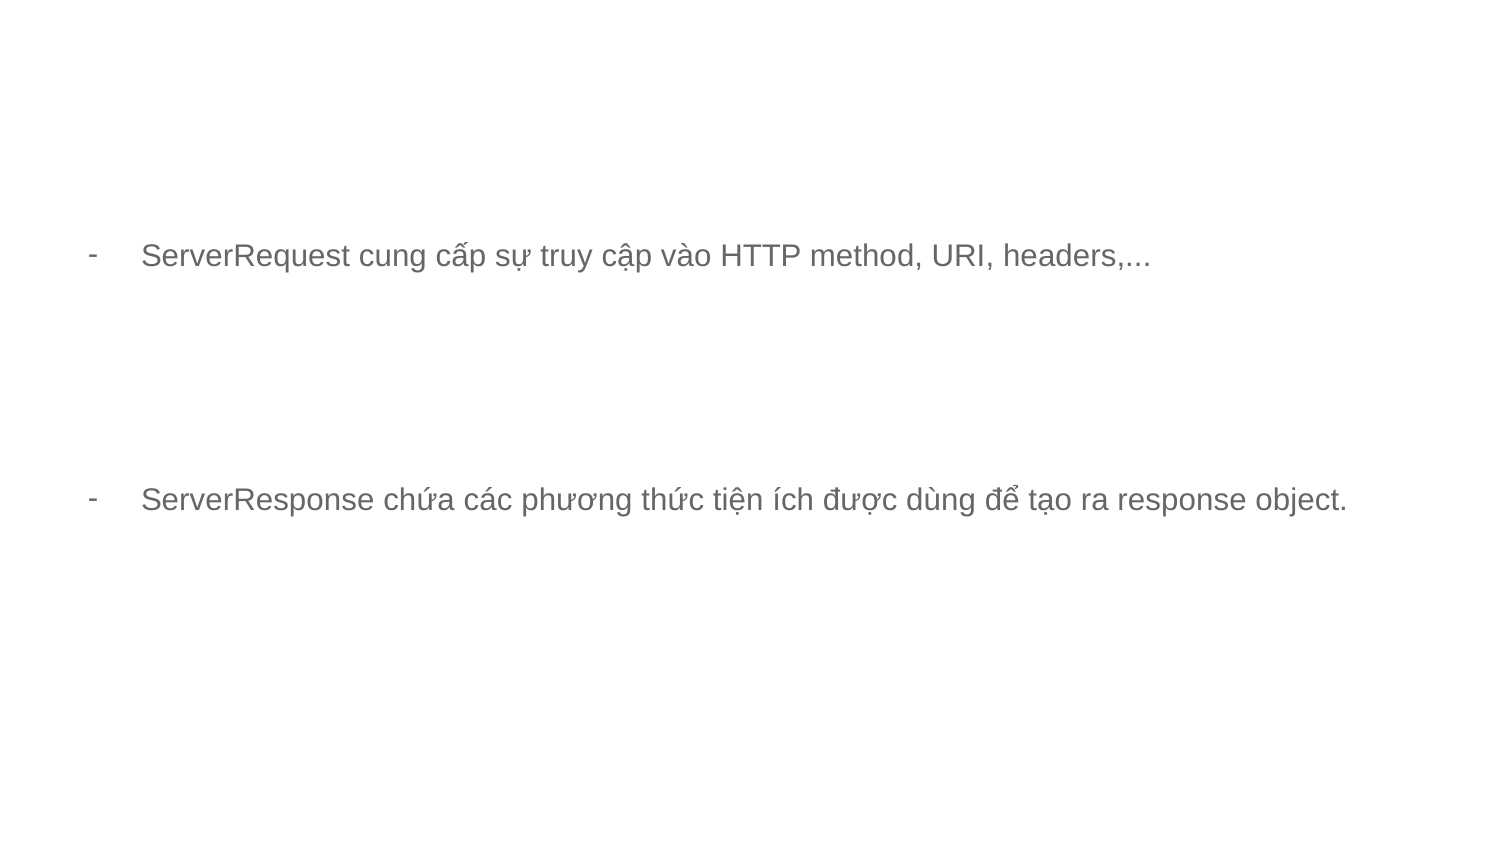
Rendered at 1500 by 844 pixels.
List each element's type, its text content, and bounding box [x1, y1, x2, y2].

list ServerRequest cung cấp sự truy cập vào HTTP method, URI, headers,... ServerResponse chứa các phương thức tiện ích được dùng để tạo ra response object. [51, 201, 1449, 750]
